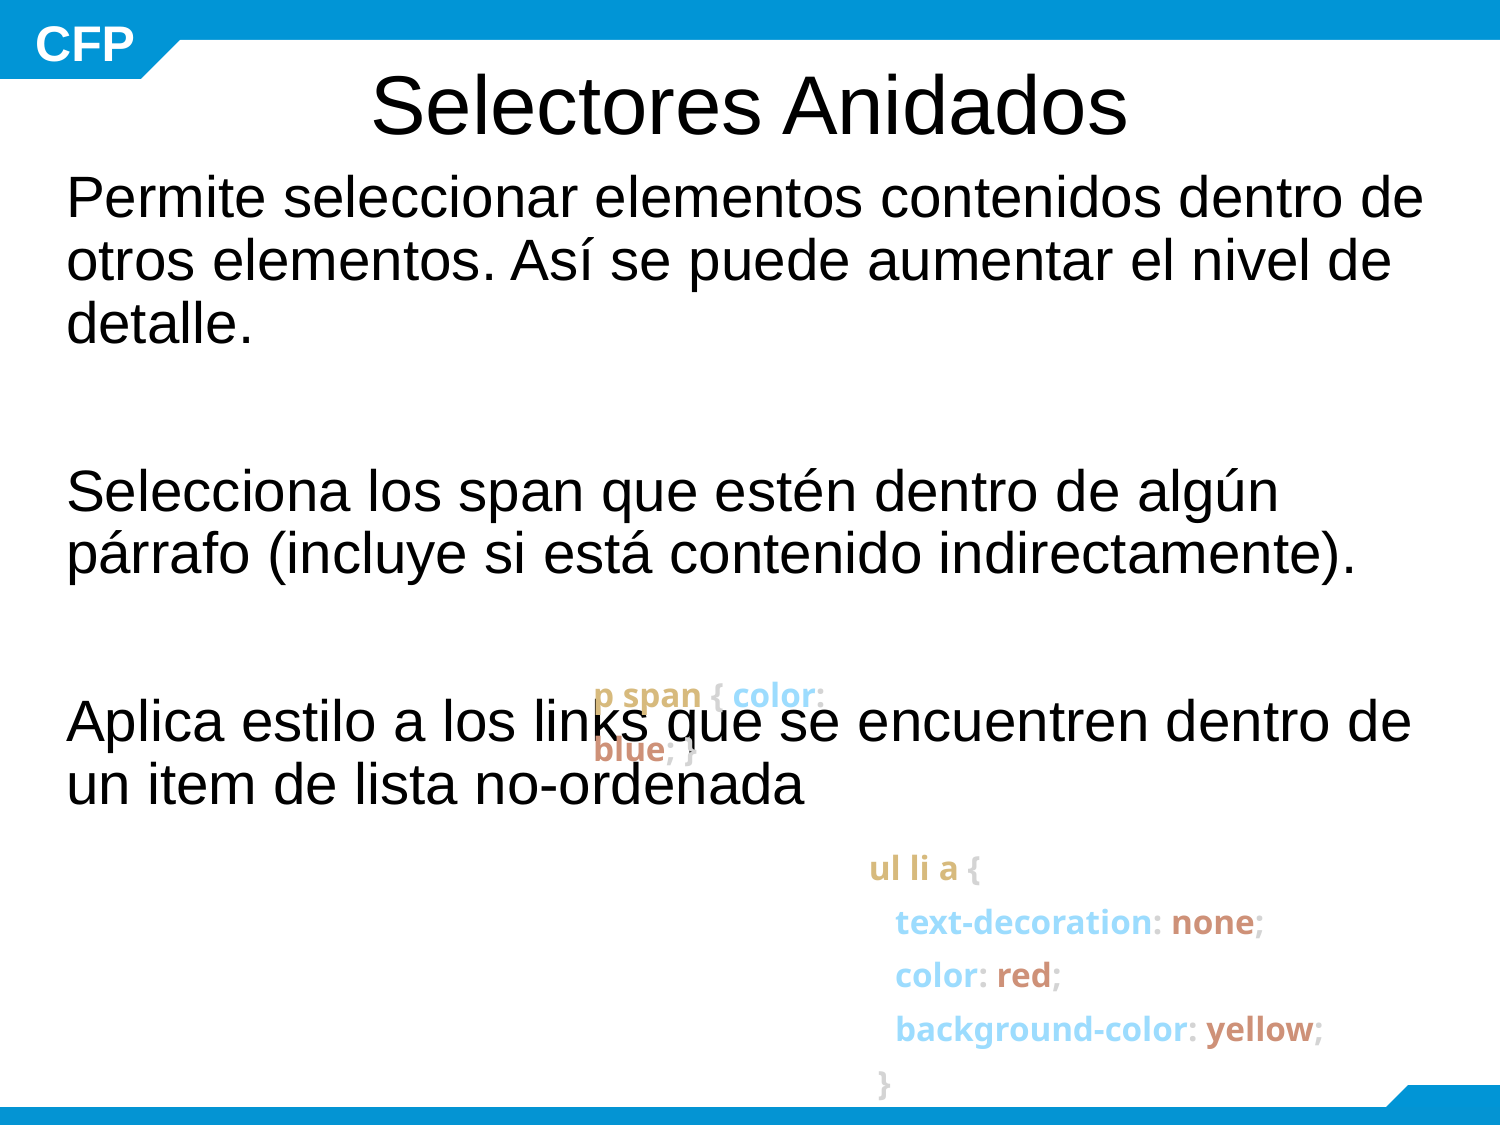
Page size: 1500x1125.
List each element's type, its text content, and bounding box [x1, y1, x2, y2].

list Permite seleccionar elementos contenidos dentro de otros elementos. Así se puede aumentar el nivel de detalle. Selecciona los span que estén dentro de algún párrafo (incluye si está contenido indirectamente). Aplica estilo a los links que se encuentren dentro de un item de lista no-ordenada [51, 159, 1449, 669]
text_box p span { color: blue; } [578, 644, 922, 713]
title Selectores Anidados [103, 7, 1397, 159]
text_box ul li a { text-decoration: none; color: red; background-color: yellow; } [853, 817, 1346, 1103]
